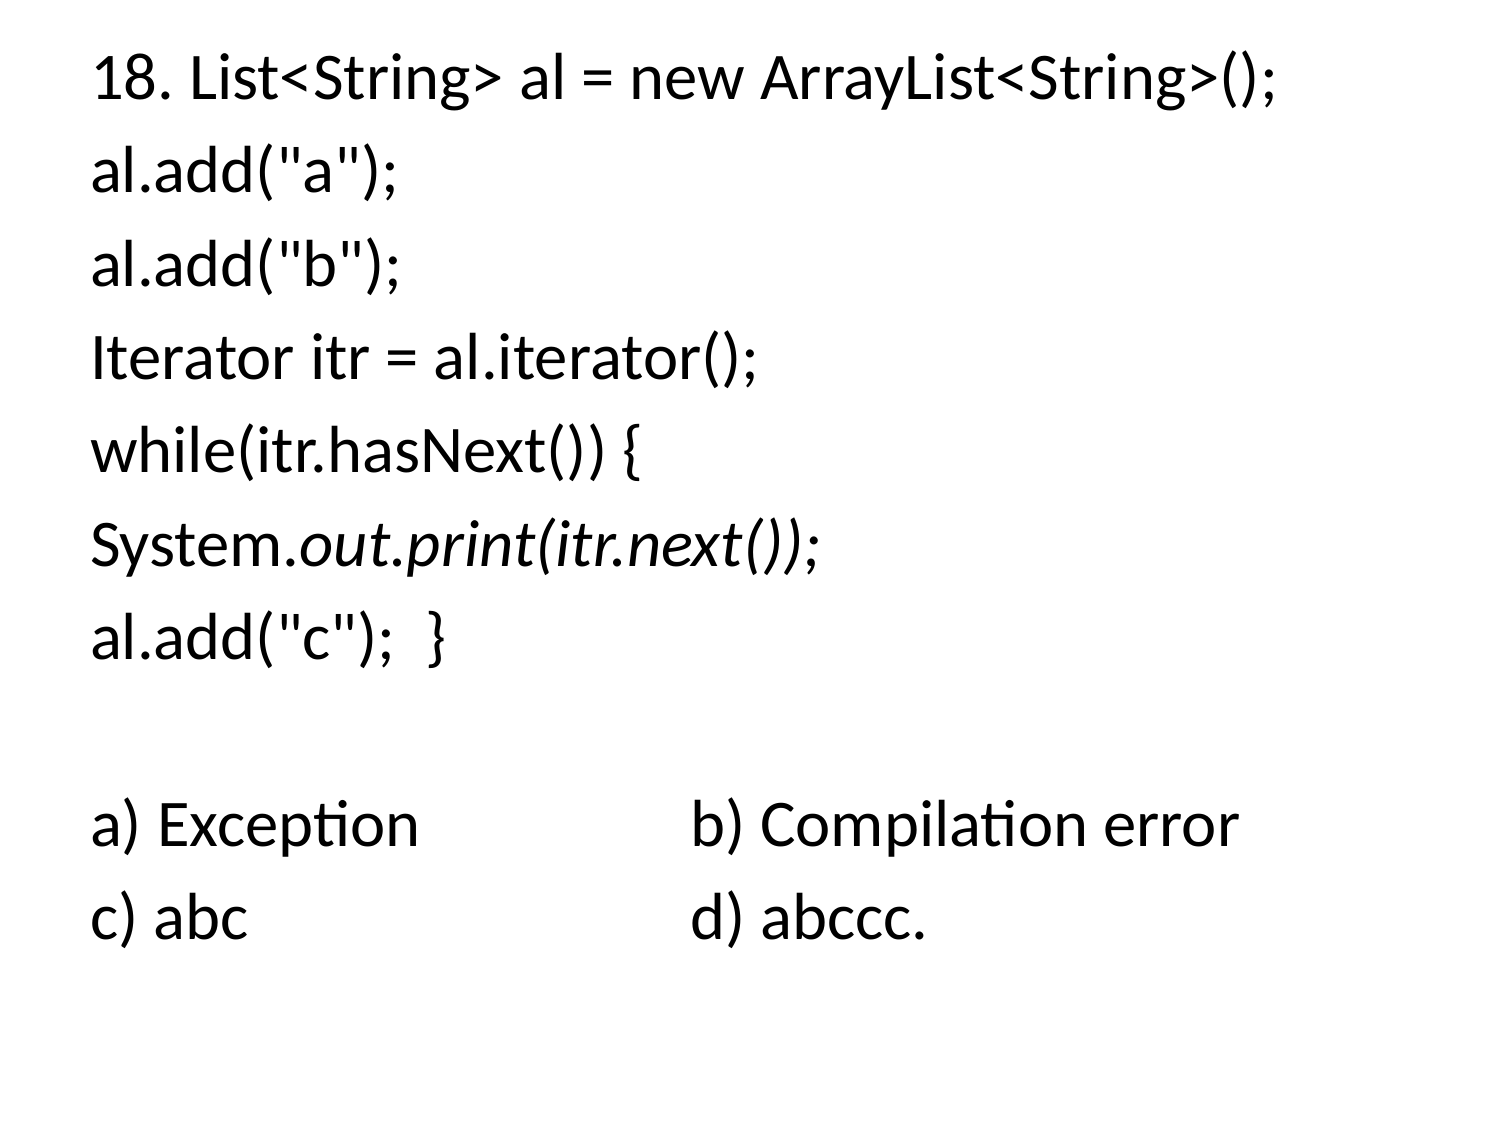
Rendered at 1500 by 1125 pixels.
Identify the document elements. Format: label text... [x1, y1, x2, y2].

list 18. List<String> al = new ArrayList<String>(); al.add("a"); al.add("b"); Iterator itr = al.iterator(); while(itr.hasNext()) { System.out.print(itr.next()); al.add("c"); } a) Exception b) Compilation error c) abc d) abccc. [75, 24, 1425, 1005]
